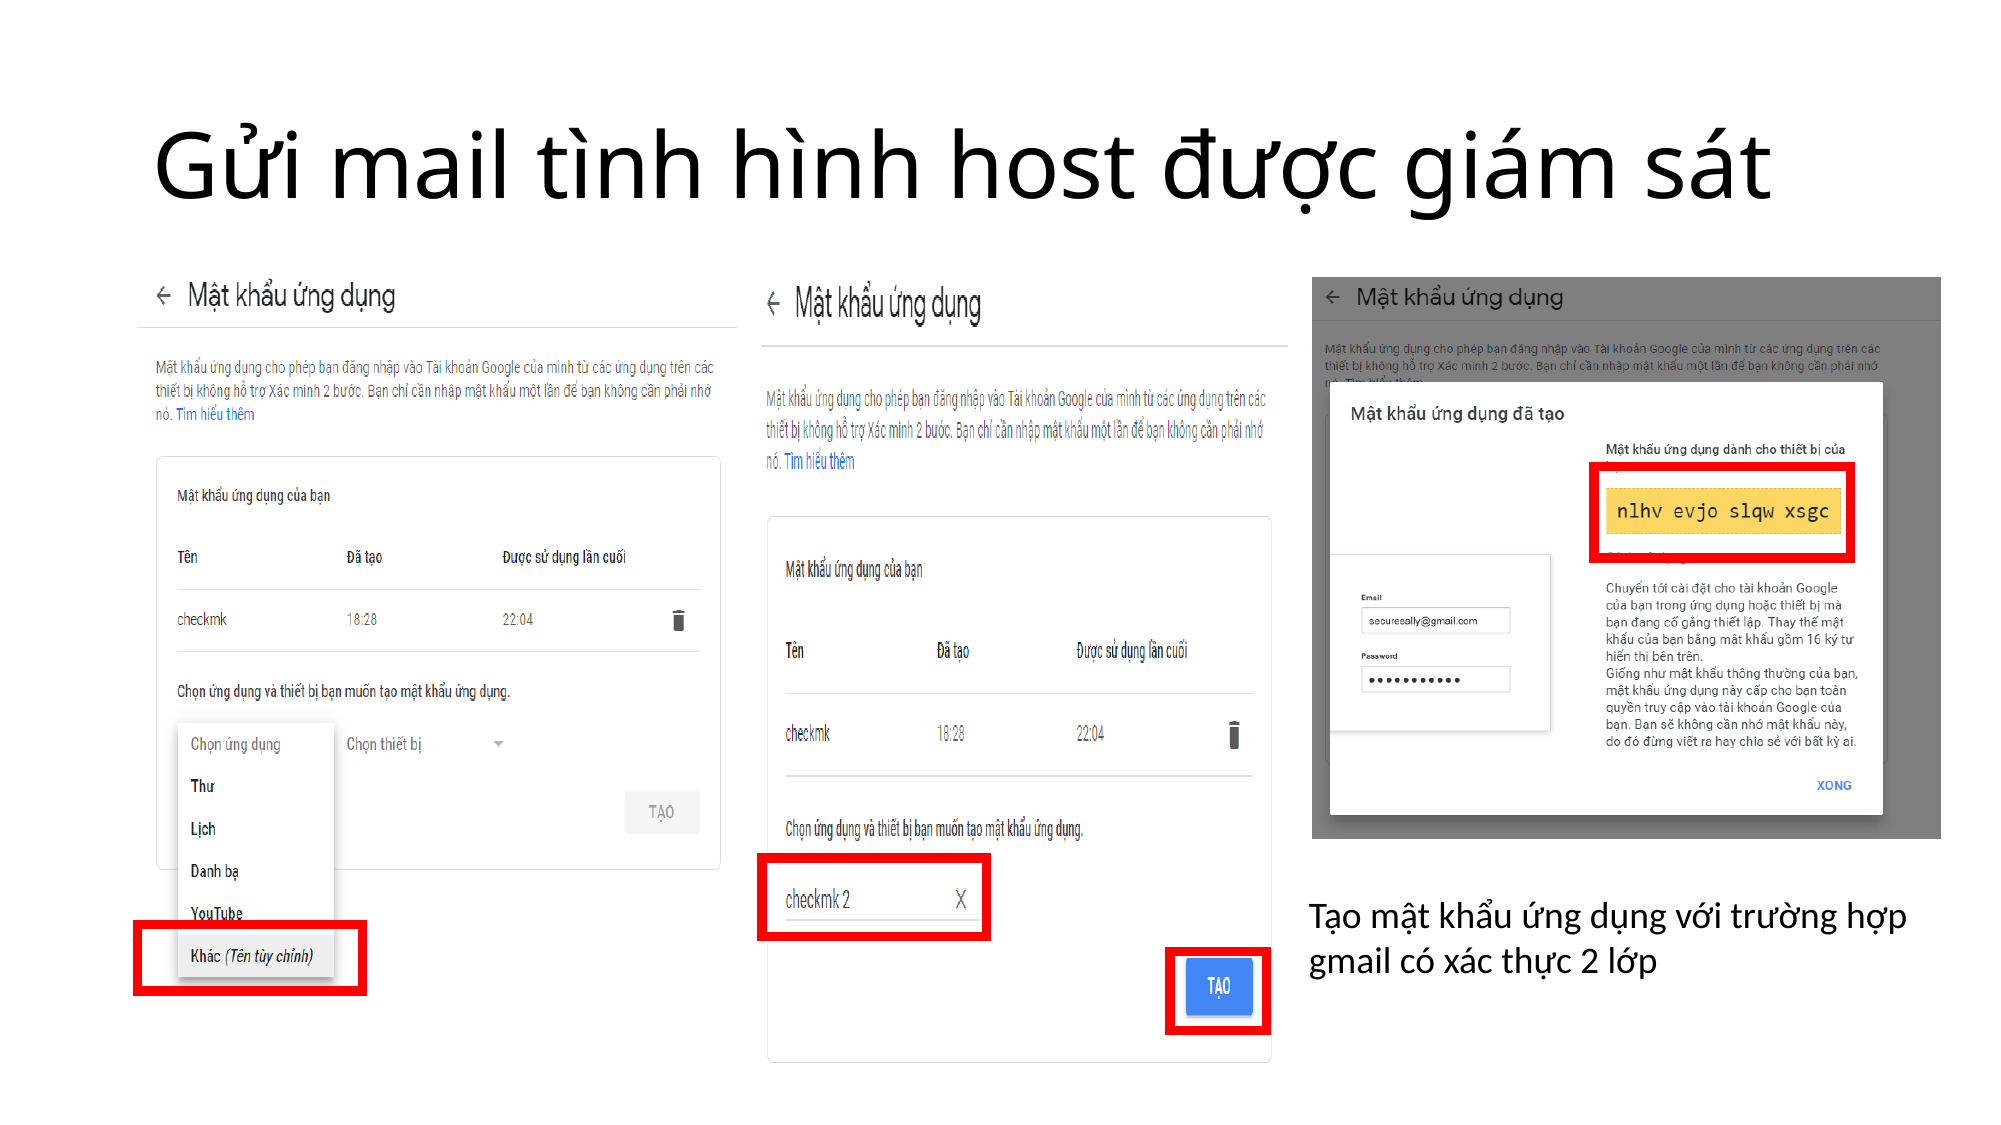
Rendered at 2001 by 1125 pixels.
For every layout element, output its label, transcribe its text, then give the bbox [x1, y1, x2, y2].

title Gửi mail tình hình host được giám sát [137, 59, 1863, 278]
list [137, 277, 737, 992]
picture [761, 277, 1288, 1084]
text_box Tạo mật khẩu ứng dụng với trường hợp gmail có xác thực 2 lớp [1293, 883, 1941, 989]
picture [1312, 277, 1941, 839]
